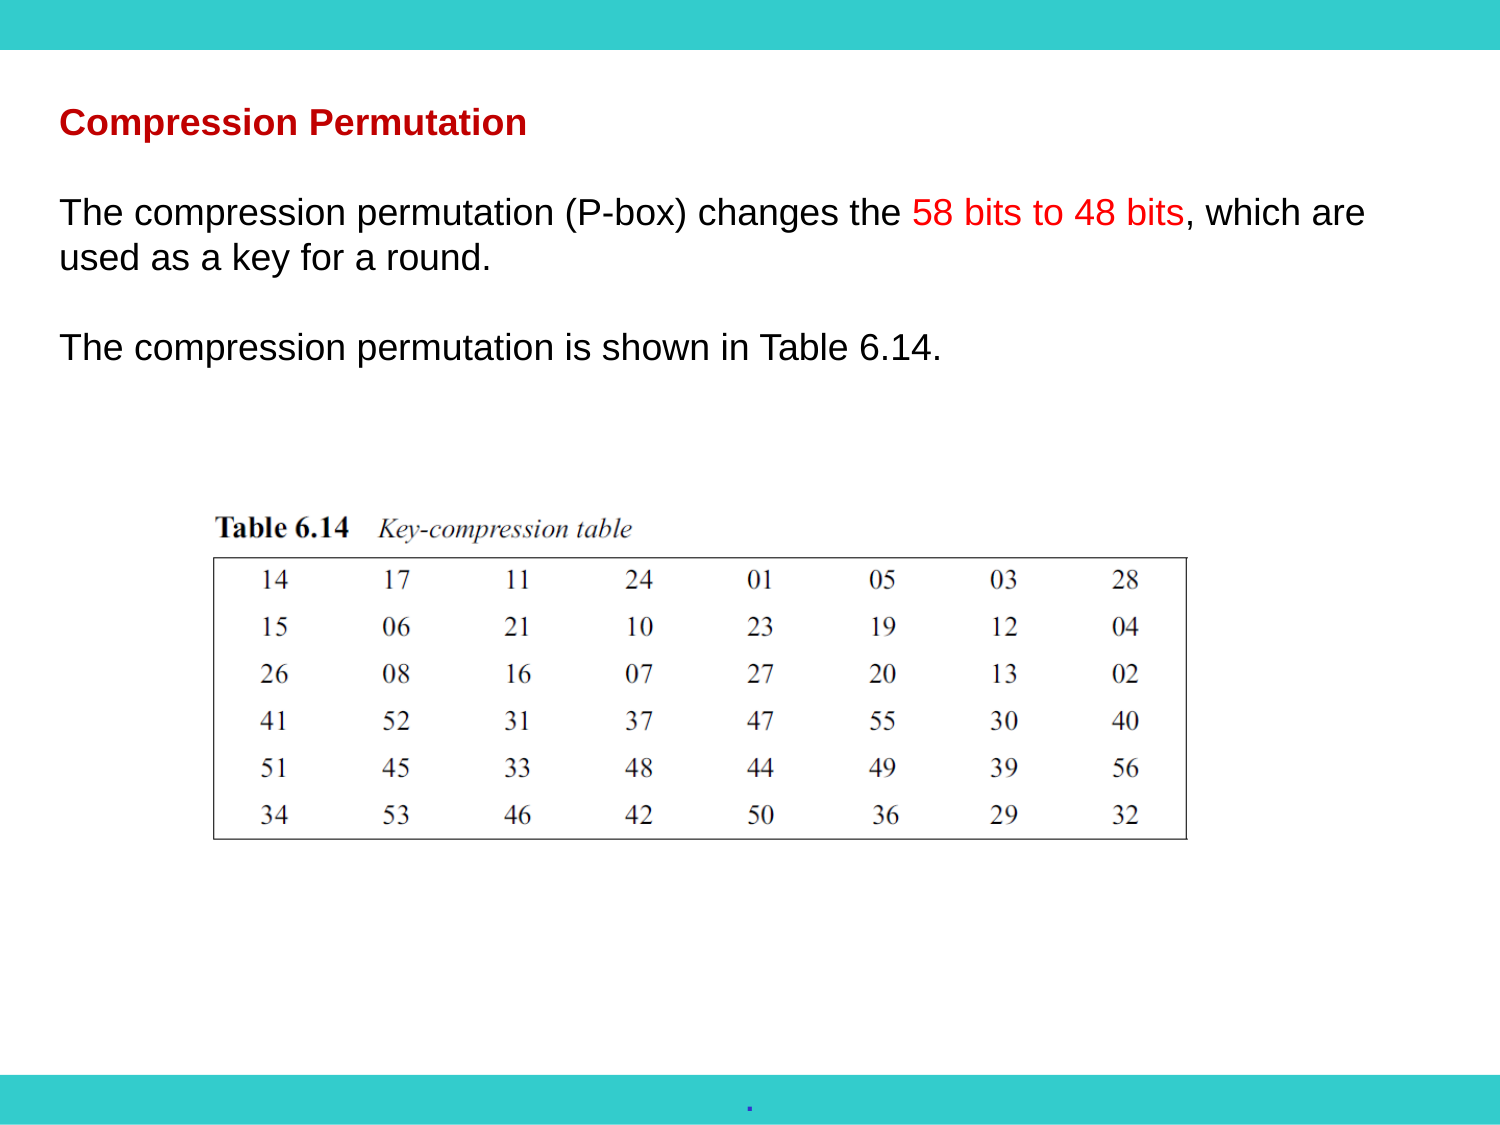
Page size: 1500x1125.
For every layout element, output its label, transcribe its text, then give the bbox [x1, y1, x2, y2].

text_box . [0, 1074, 1500, 1125]
text_box [0, 0, 1500, 50]
text_box Compression Permutation The compression permutation (P-box) changes the 58 bits to 48 bits, which are used as a key for a round. The compression permutation is shown in Table 6.14. [44, 90, 1393, 376]
picture [207, 505, 1191, 847]
